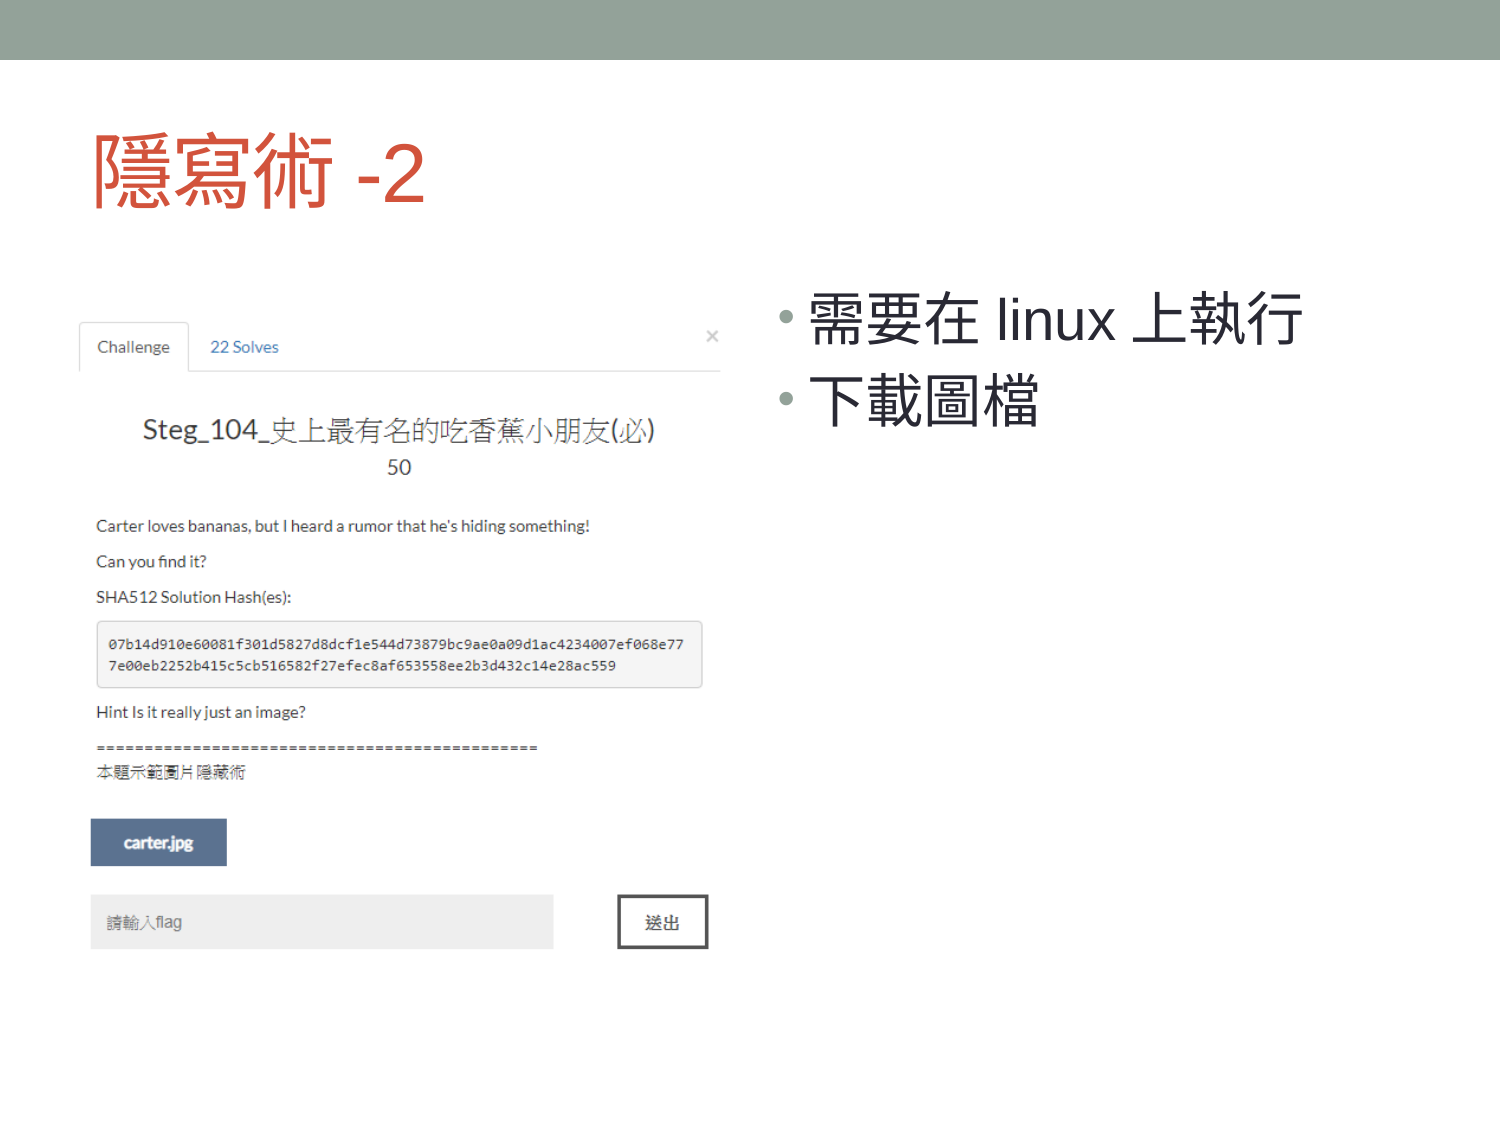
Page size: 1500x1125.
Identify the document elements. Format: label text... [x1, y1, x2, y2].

title 隱寫術-2 [75, 87, 1425, 250]
picture [52, 290, 751, 1012]
list 需要在linux上執行 下載圖檔 [762, 274, 1425, 1049]
